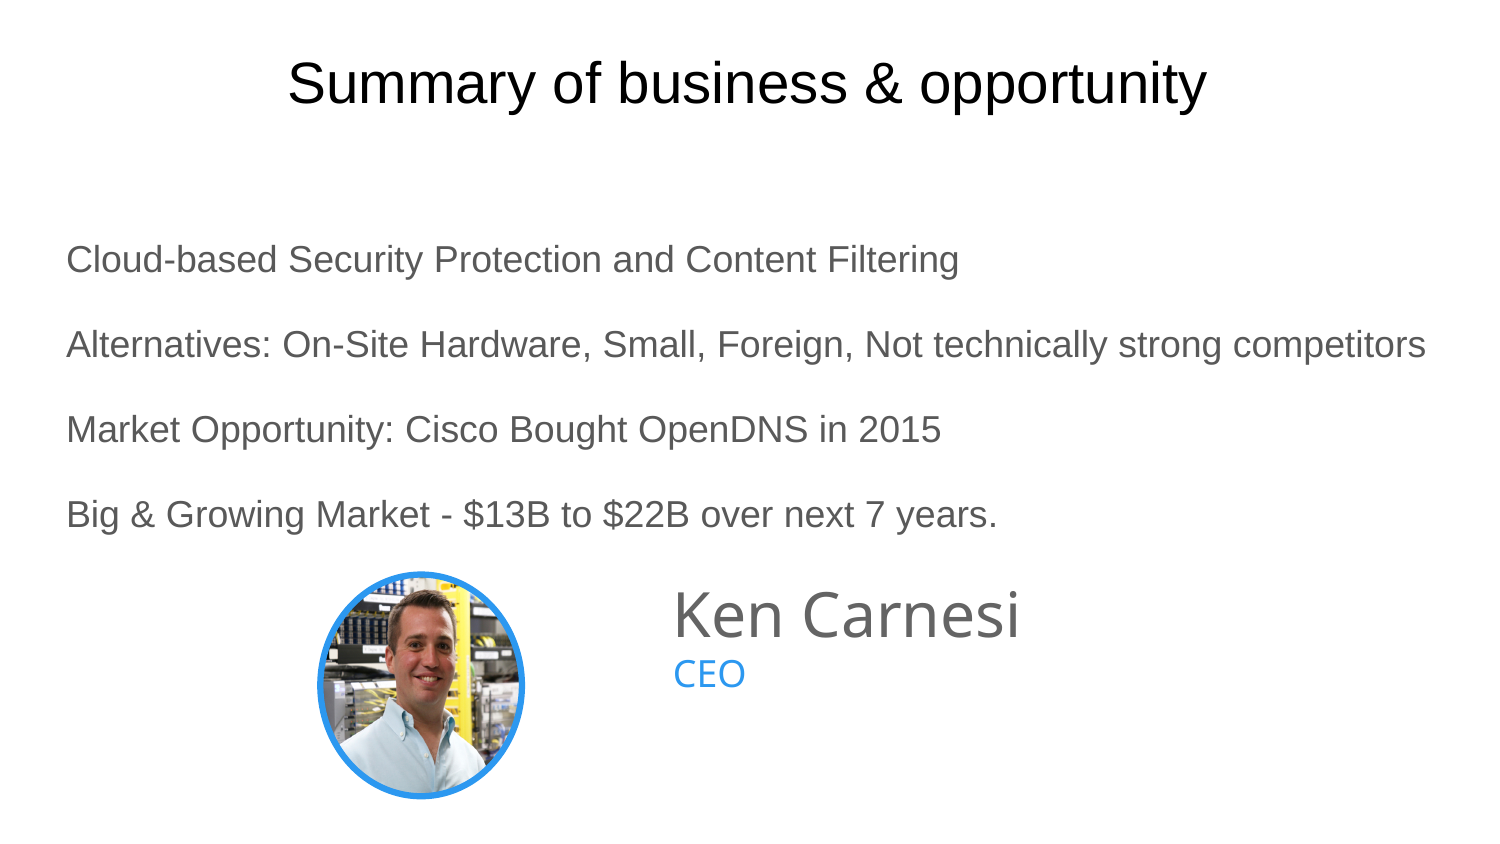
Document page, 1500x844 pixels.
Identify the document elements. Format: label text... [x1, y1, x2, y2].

title Summary of business & opportunity [272, 30, 1228, 125]
list Cloud-based Security Protection and Content Filtering Alternatives: On-Site Hardware, Small, Foreign, Not technically strong competitors Market Opportunity: Cisco Bought OpenDNS in 2015 Big & Growing Market - $13B to $22B over next 7 years. [51, 212, 1449, 774]
picture [320, 574, 523, 797]
text_box Ken Carnesi CEO [672, 574, 1107, 660]
